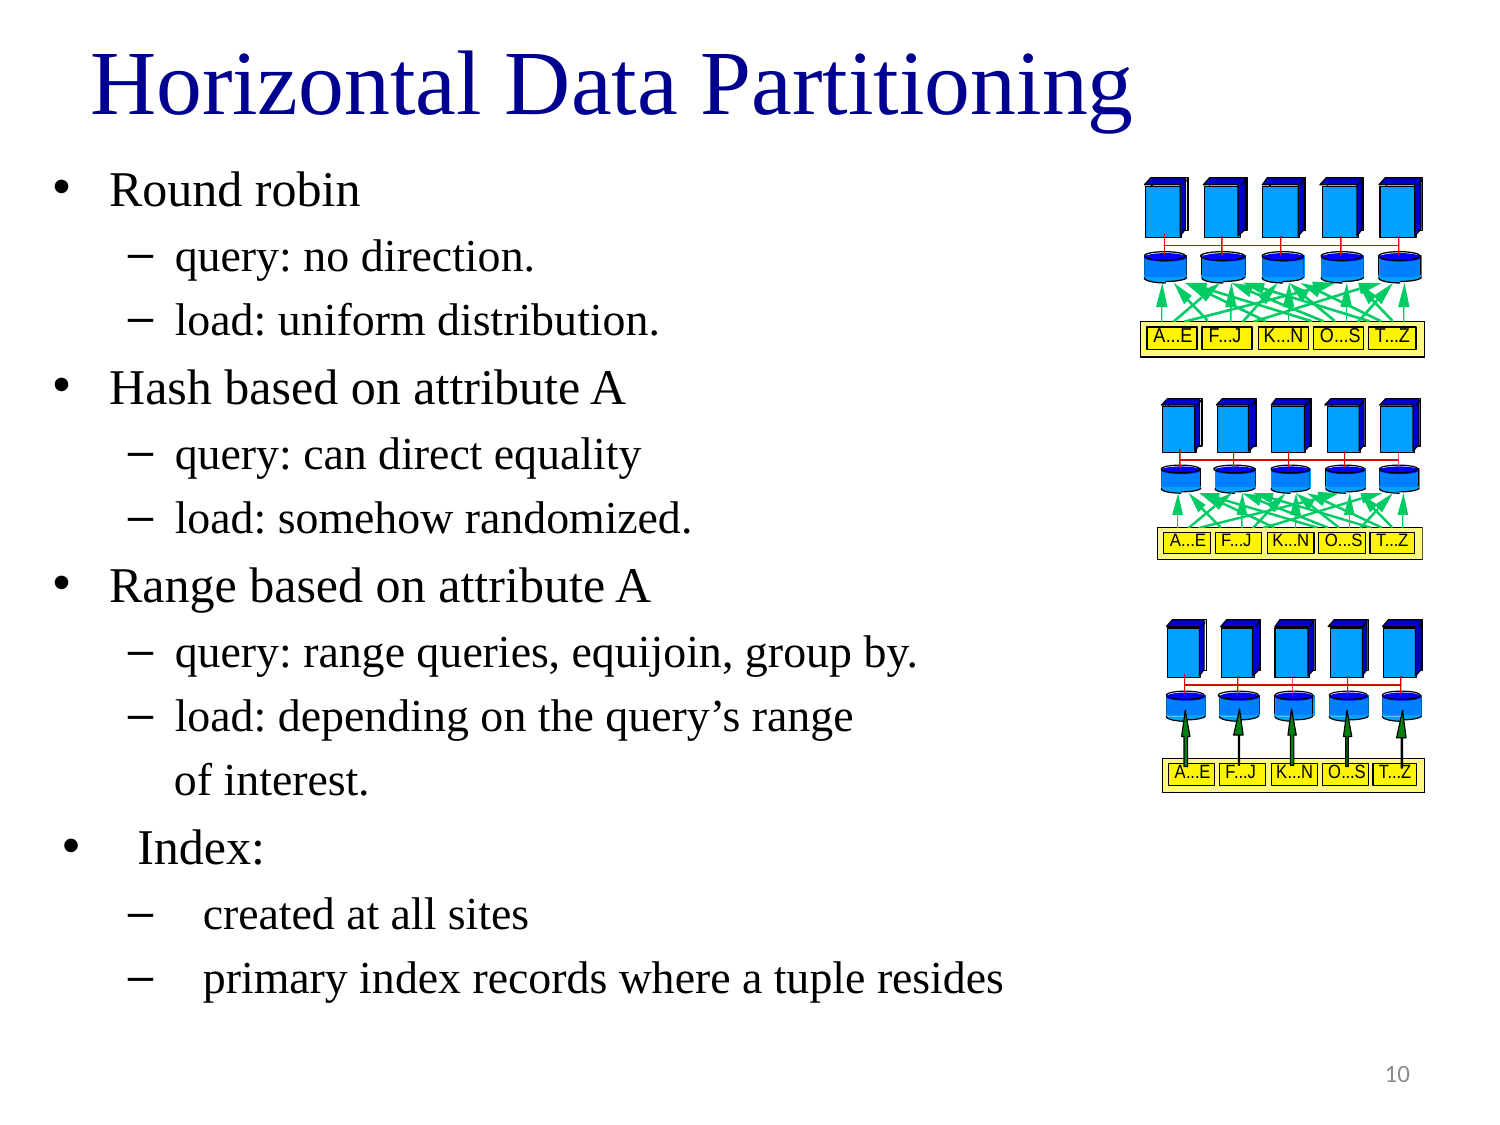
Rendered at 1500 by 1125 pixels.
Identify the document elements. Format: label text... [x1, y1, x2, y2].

list Round robin query: no direction. load: uniform distribution. Hash based on attribute A query: can direct equality load: somehow randomized. Range based on attribute A query: range queries, equijoin, group by. load: depending on the query’s range of interest. Index: created at all sites primary index records where a tuple resides [37, 148, 1470, 1103]
picture [1137, 174, 1426, 359]
title Horizontal Data Partitioning [75, 7, 1471, 149]
picture [1160, 616, 1426, 795]
picture [1155, 395, 1423, 562]
slide_number 10 [1074, 1042, 1425, 1103]
